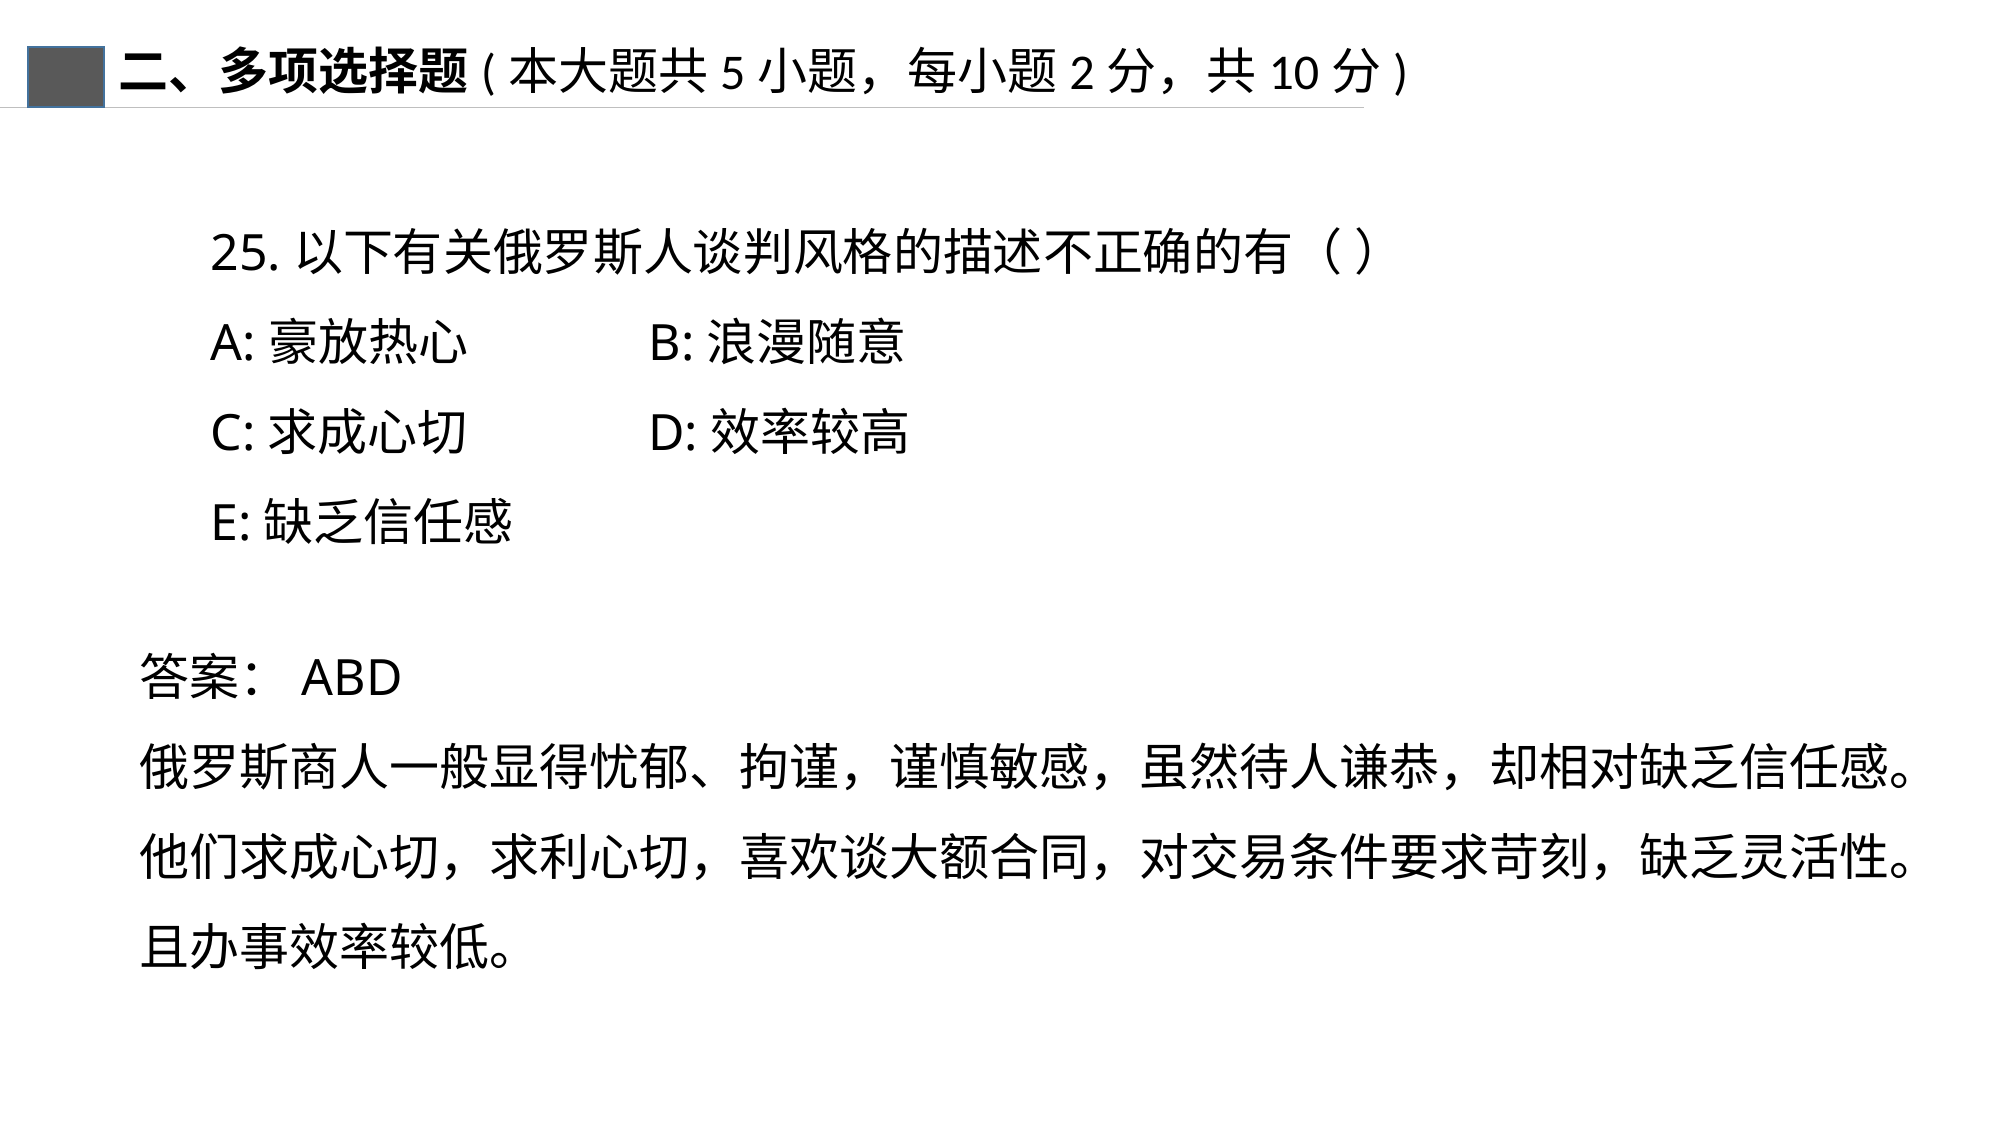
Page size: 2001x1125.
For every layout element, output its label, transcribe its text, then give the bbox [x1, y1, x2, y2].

text_box [27, 46, 105, 107]
text_box 25.以下有关俄罗斯人谈判风格的描述不正确的有（ ） A:豪放热心 B:浪漫随意 C:求成心切 D:效率较高 E:缺乏信任感 [195, 183, 1546, 558]
text_box 答案：ABD 俄罗斯商人一般显得忧郁、拘谨，谨慎敏感，虽然待人谦恭，却相对缺乏信任感。他们求成心切，求利心切，喜欢谈大额合同，对交易条件要求苛刻，缺乏灵活性。且办事效率较低。 [125, 637, 1945, 983]
text_box 二、多项选择题(本大题共5小题，每小题2分，共10分) [104, 31, 1454, 107]
